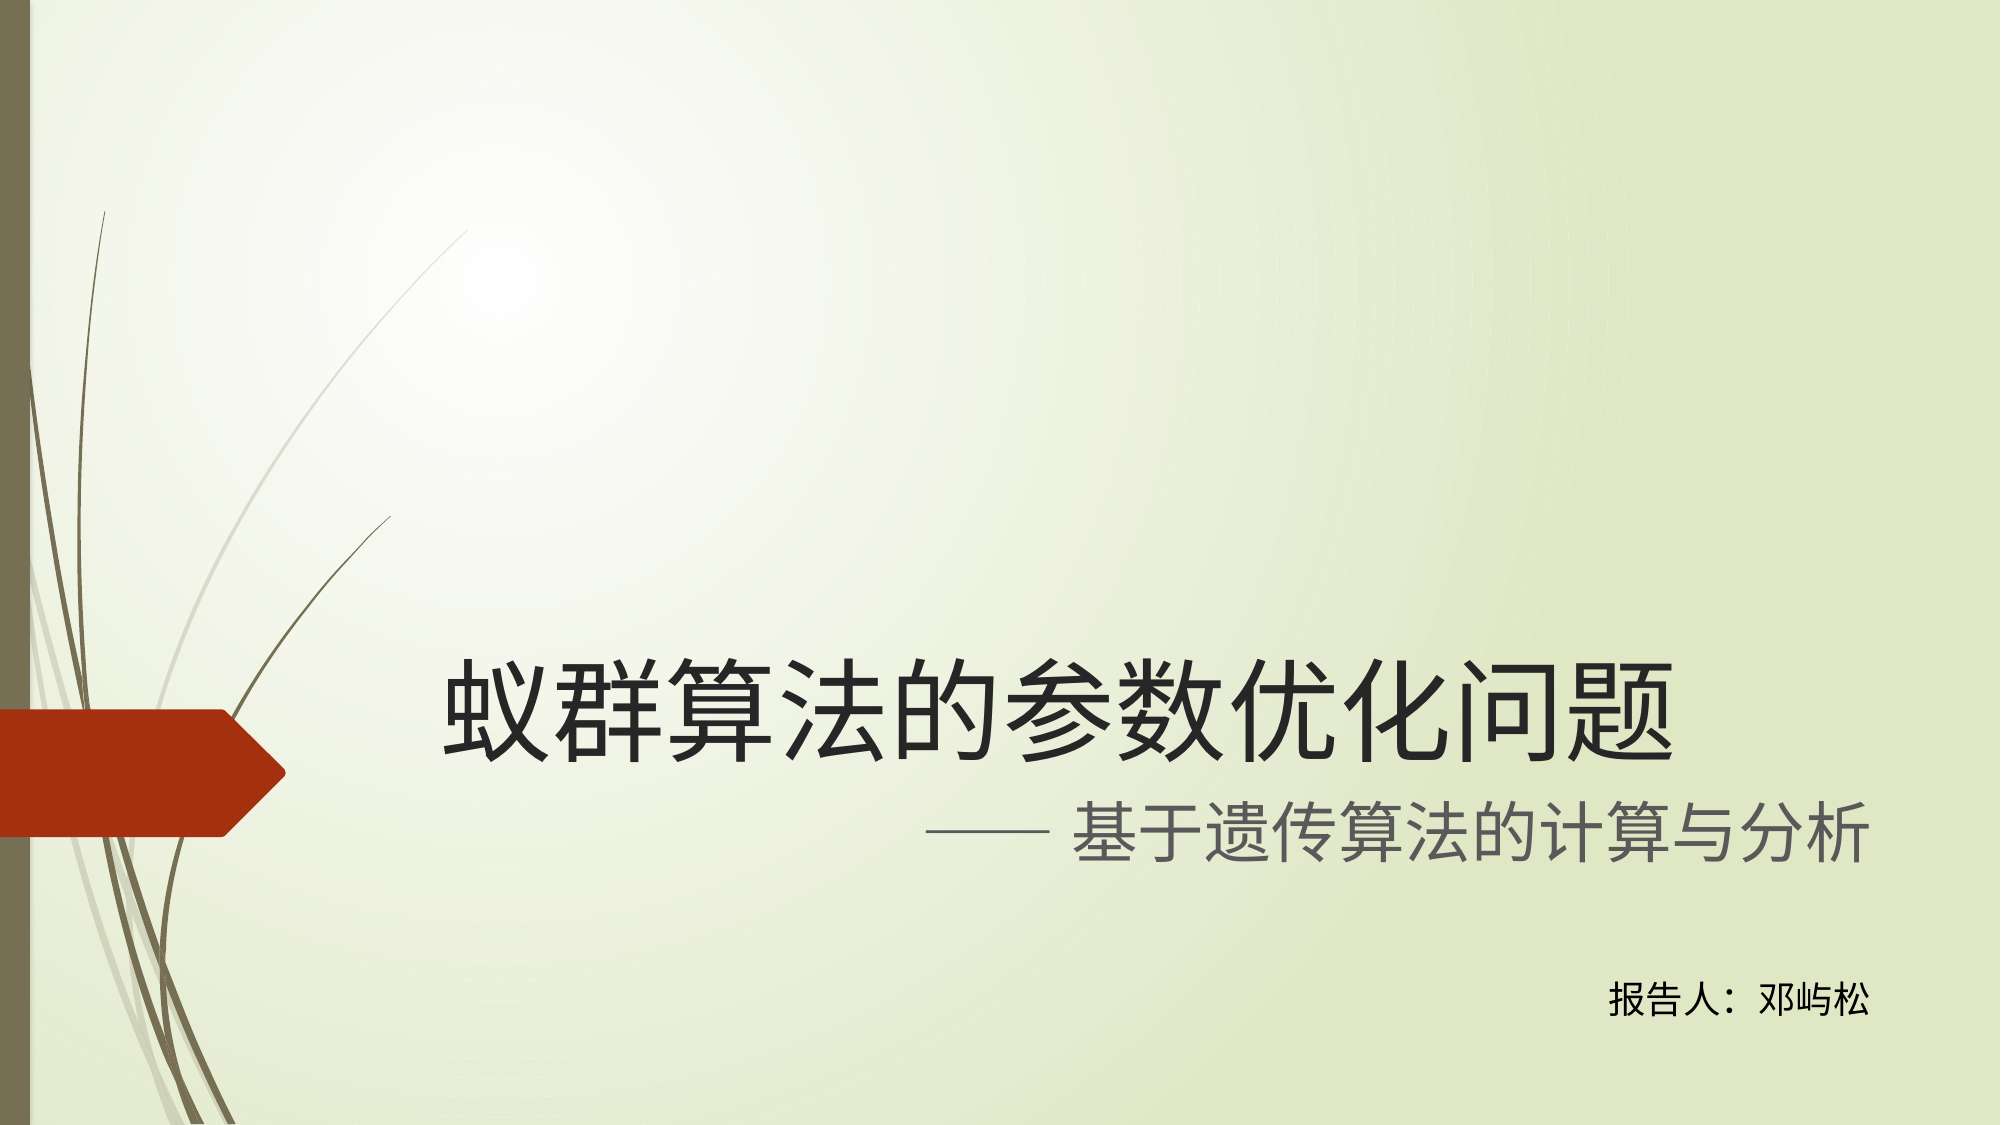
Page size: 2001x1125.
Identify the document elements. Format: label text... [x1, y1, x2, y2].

title 蚁群算法的参数优化问题 [424, 412, 1888, 783]
subtitle ——基于遗传算法的计算与分析 [424, 783, 1888, 969]
text_box 报告人：邓屿松 [1593, 968, 1886, 1029]
